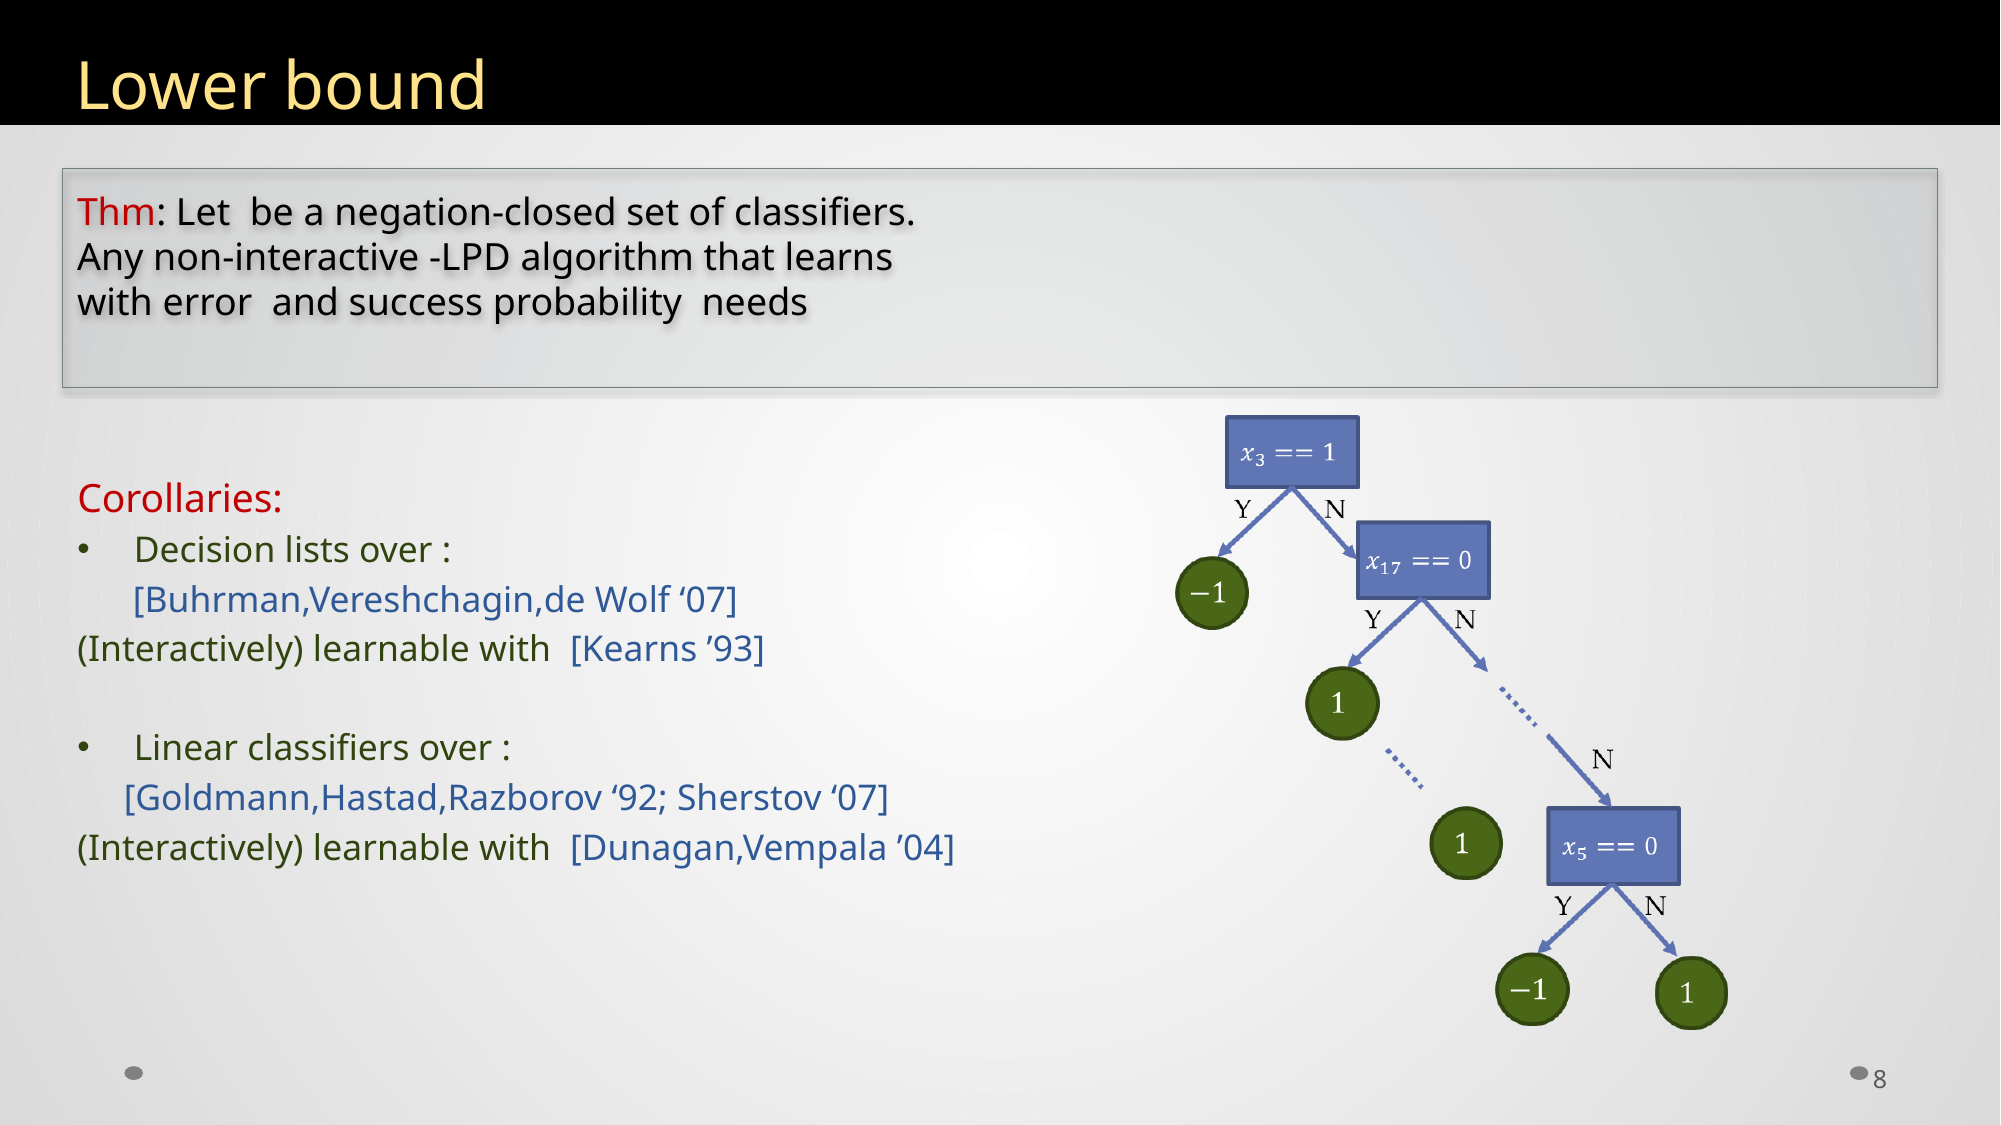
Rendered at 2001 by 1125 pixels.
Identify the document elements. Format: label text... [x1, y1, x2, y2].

picture [1174, 415, 1728, 1030]
title Lower bound [0, 0, 2000, 125]
slide_number 8 [1868, 1050, 1992, 1110]
